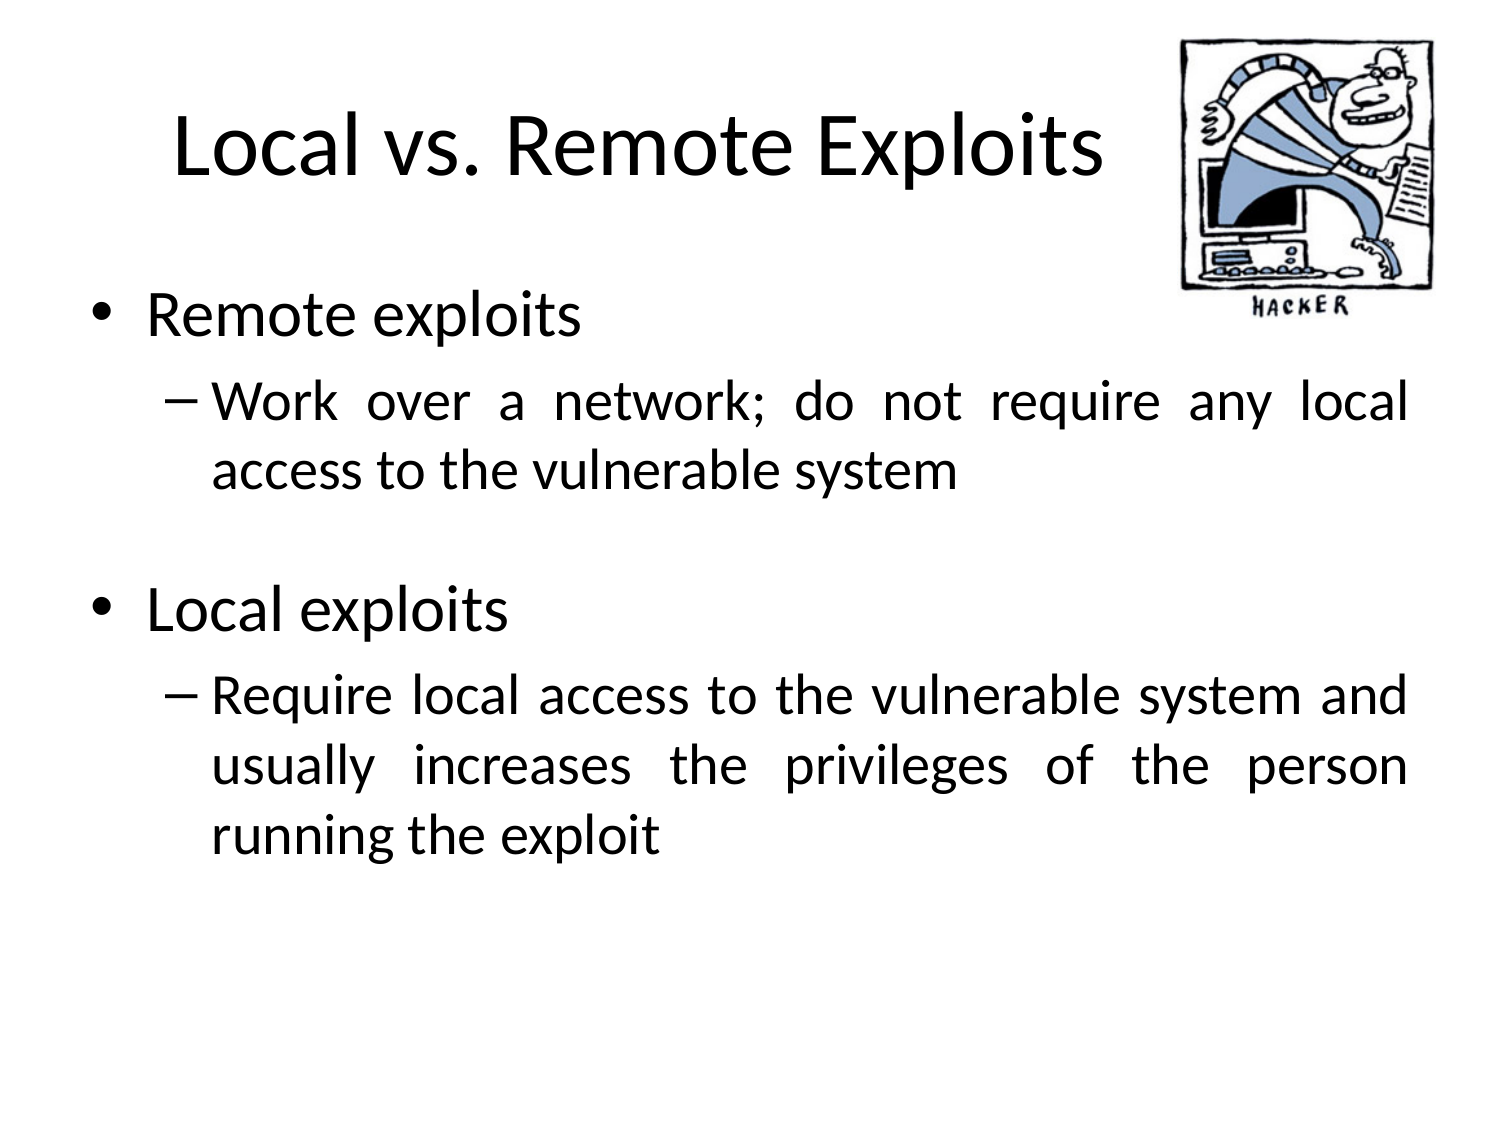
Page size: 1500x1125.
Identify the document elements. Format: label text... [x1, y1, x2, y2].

picture [1176, 37, 1437, 319]
list Remote exploits Work over a network; do not require any local access to the vulnerable system Local exploits Require local access to the vulnerable system and usually increases the privileges of the person running the exploit [75, 262, 1425, 1005]
title Local vs. Remote Exploits [75, 45, 1171, 233]
